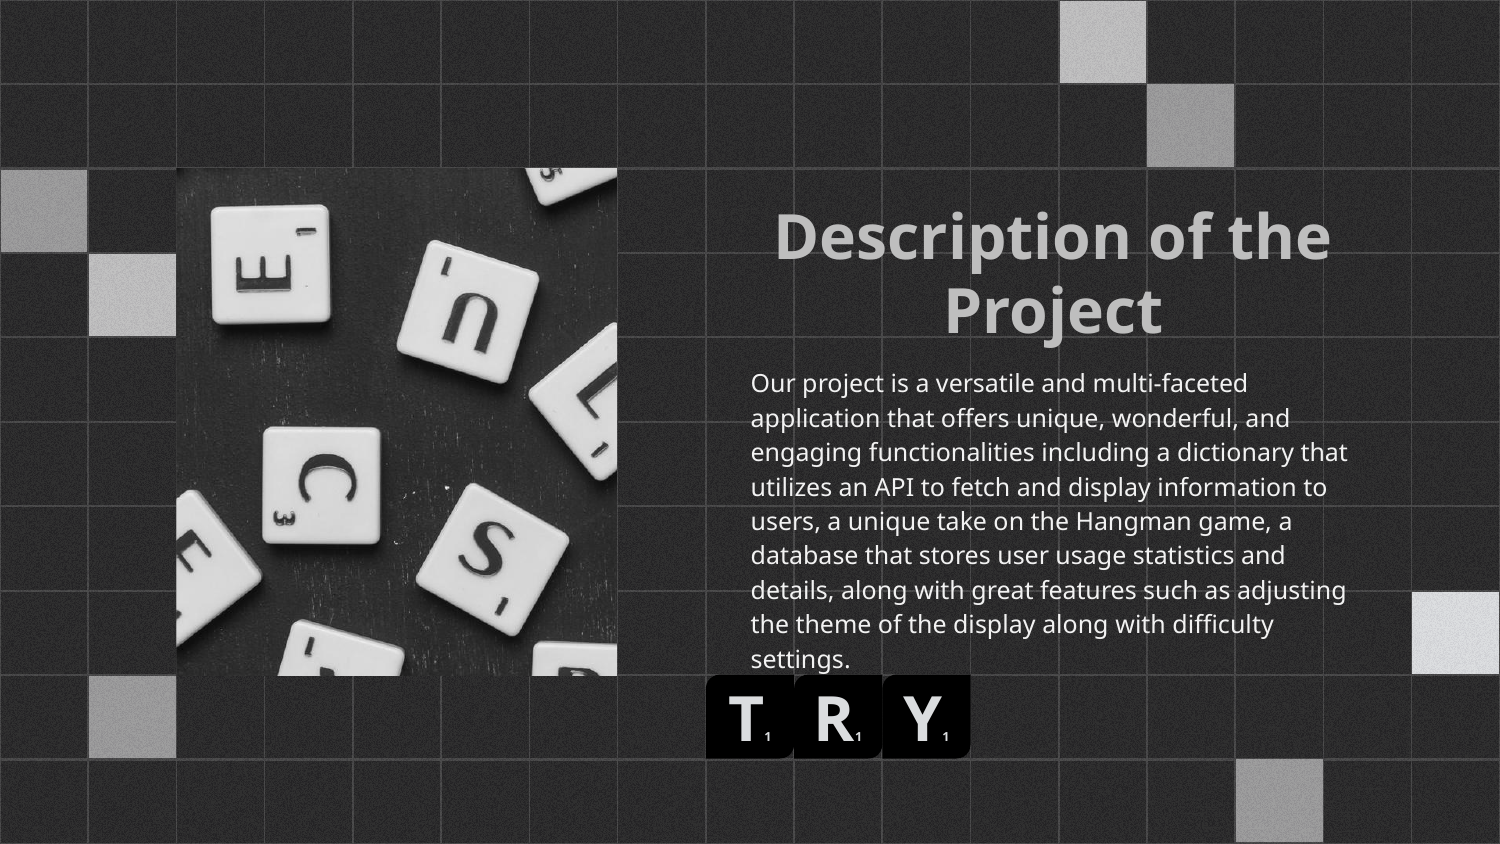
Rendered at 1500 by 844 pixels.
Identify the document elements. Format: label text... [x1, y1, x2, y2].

subtitle Our project is a versatile and multi-faceted application that offers unique, wonderful, and engaging functionalities including a dictionary that utilizes an API to fetch and display information to users, a unique take on the Hangman game, a database that stores user usage statistics and details, along with great features such as adjusting the theme of the display along with difficulty settings. [735, 348, 1372, 575]
picture [176, 168, 618, 676]
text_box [705, 674, 971, 759]
title Description of the Project [735, 269, 1372, 348]
